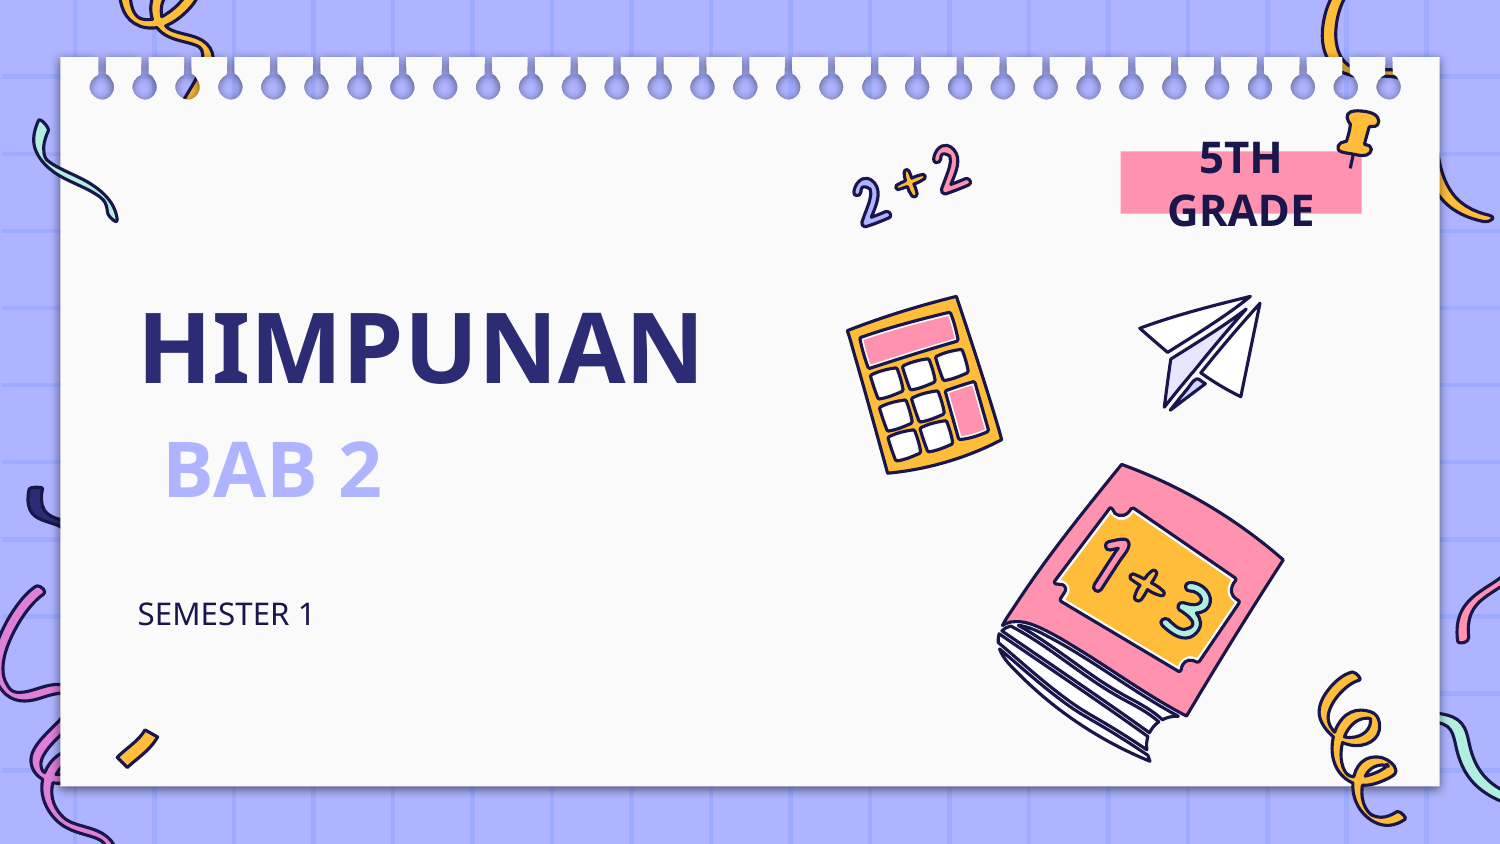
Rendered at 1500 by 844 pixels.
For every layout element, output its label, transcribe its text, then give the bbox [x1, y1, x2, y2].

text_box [980, 445, 1297, 762]
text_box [1139, 296, 1261, 411]
title HIMPUNAN BAB 2 [122, 221, 848, 580]
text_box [846, 143, 979, 232]
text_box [847, 296, 1002, 474]
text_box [1333, 110, 1380, 169]
subtitle SEMESTER 1 [122, 579, 838, 647]
text_box 5TH GRADE [1120, 151, 1362, 214]
